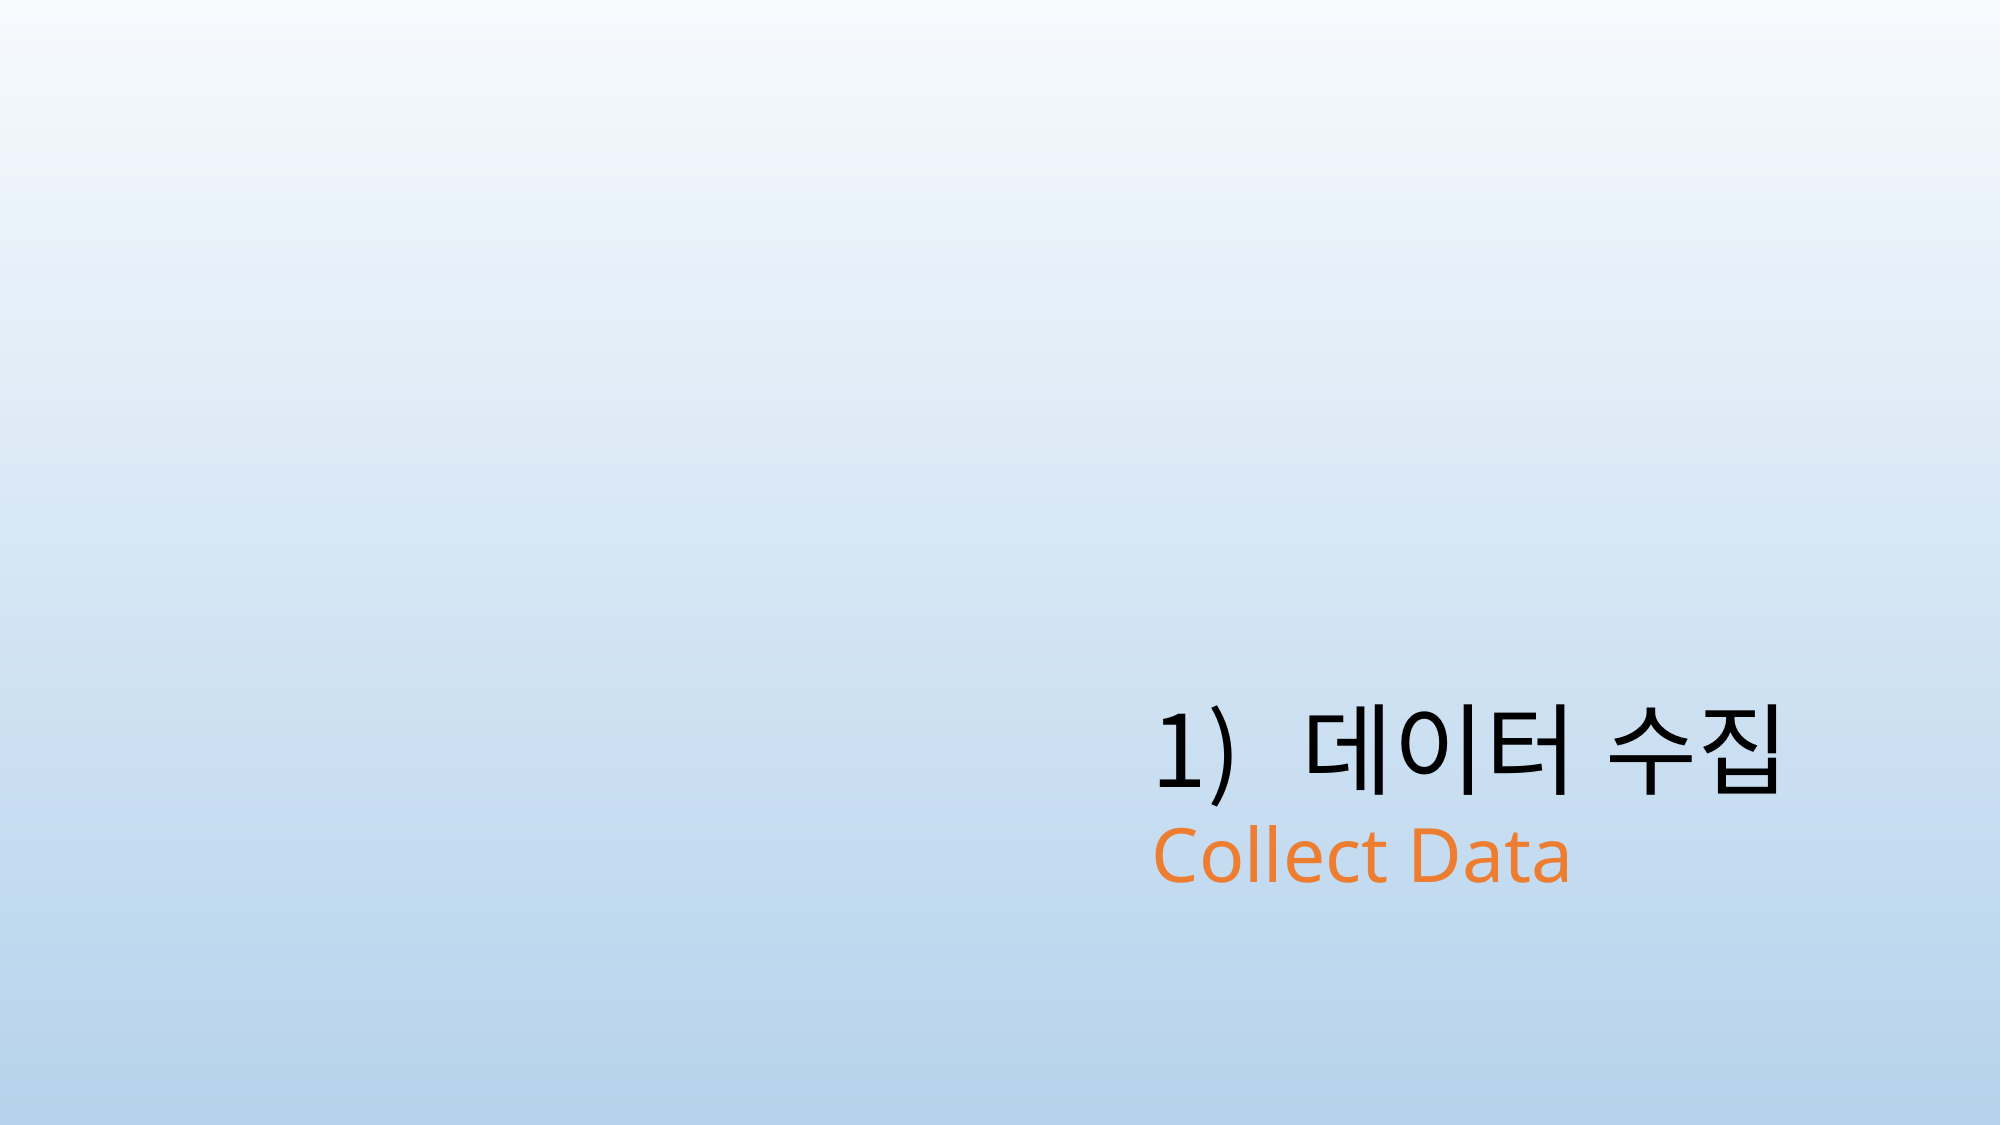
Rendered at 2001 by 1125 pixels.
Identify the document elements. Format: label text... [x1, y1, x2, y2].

text_box 데이터 수집 Collect Data [1136, 680, 2000, 906]
